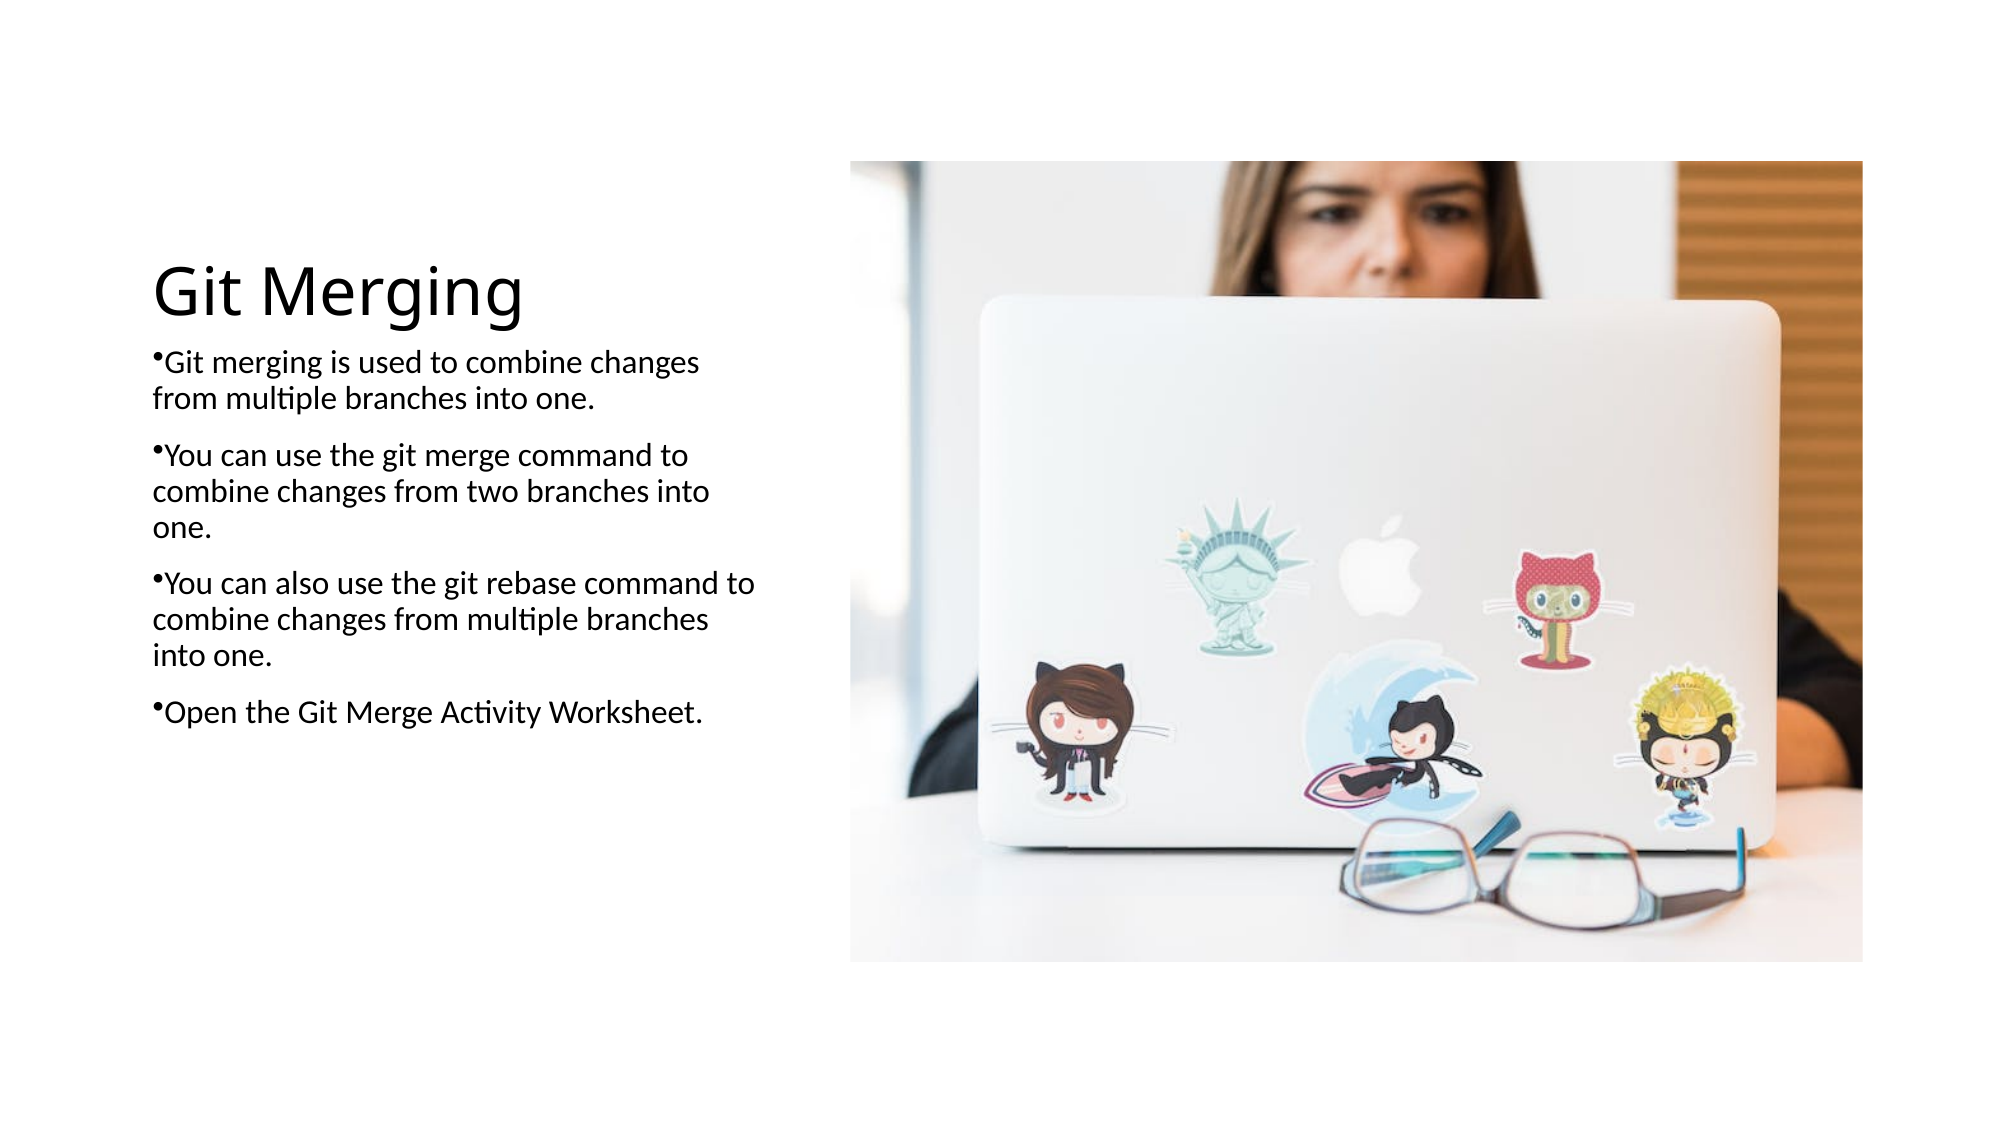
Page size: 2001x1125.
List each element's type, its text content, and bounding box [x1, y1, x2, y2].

list Git merging is used to combine changes from multiple branches into one. You can use the git merge command to combine changes from two branches into one. You can also use the git rebase command to combine changes from multiple branches into one. Open the Git Merge Activity Worksheet. [137, 337, 783, 963]
title Git Merging [137, 75, 783, 337]
picture [850, 161, 1863, 962]
